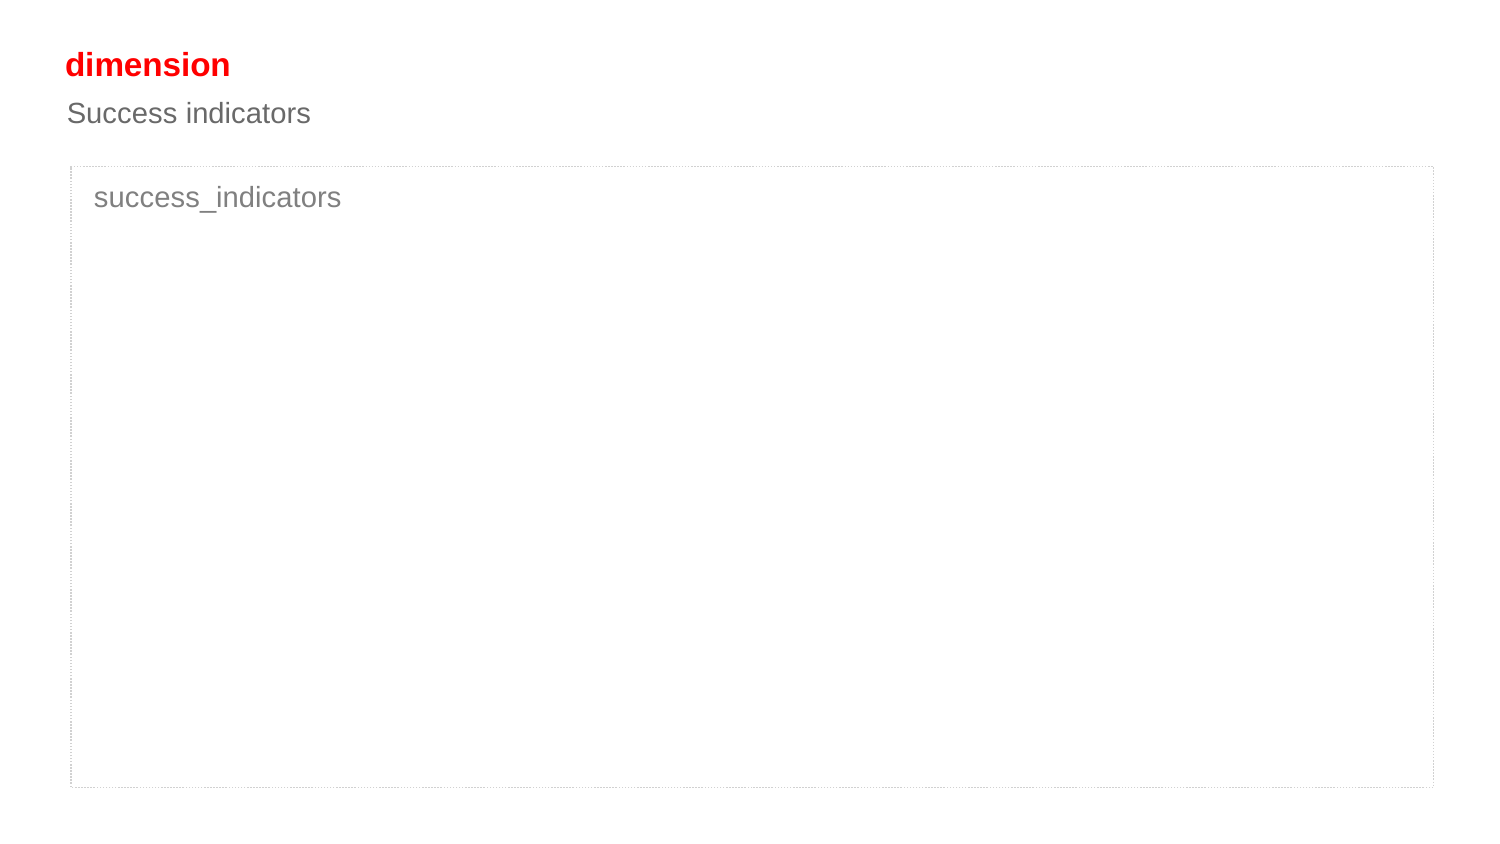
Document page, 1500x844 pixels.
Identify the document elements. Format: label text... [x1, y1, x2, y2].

text_box success_indicators [79, 171, 1405, 221]
text_box Success indicators [52, 87, 1415, 138]
text_box [69, 165, 1435, 789]
list dimension [50, 40, 1434, 120]
